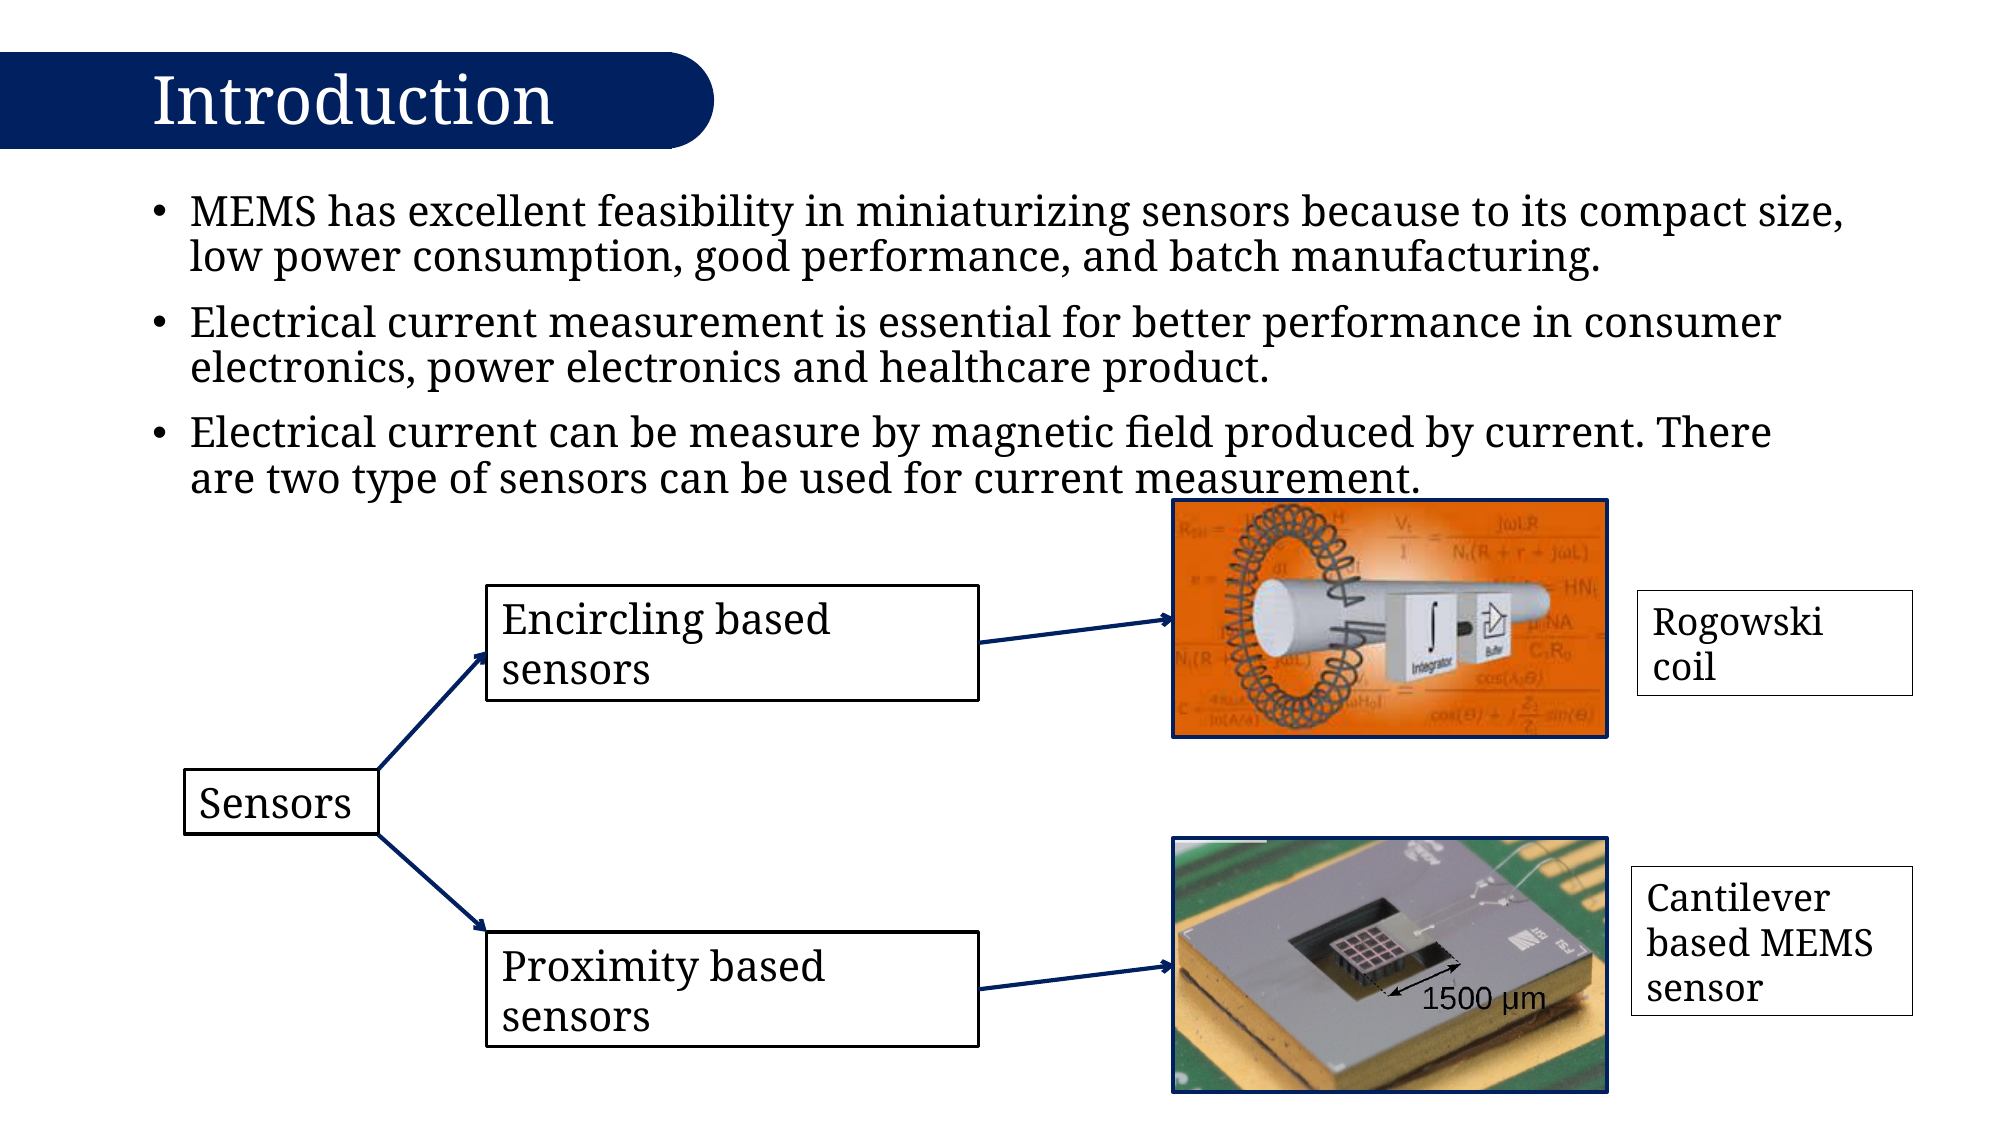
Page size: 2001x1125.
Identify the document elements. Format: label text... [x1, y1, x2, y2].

picture [1175, 840, 1605, 1090]
text_box Proximity based sensors [486, 931, 979, 1047]
text_box Encircling based sensors [486, 585, 979, 701]
text_box Cantilever based MEMS sensor [1631, 866, 1913, 1016]
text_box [378, 834, 487, 932]
text_box [616, 51, 715, 149]
text_box Sensors [184, 769, 379, 835]
picture [1175, 501, 1605, 735]
title Introduction [137, 53, 1863, 153]
text_box Rogowski coil [1637, 590, 1913, 696]
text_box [378, 651, 487, 770]
list MEMS has excellent feasibility in miniaturizing sensors because to its compact size, low power consumption, good performance, and batch manufacturing. Electrical current measurement is essential for better performance in consumer electronics, power electronics and healthcare product. Electrical current can be measure by magnetic field produced by current. There are two type of sensors can be used for current measurement. [137, 182, 1863, 532]
text_box [0, 52, 655, 149]
